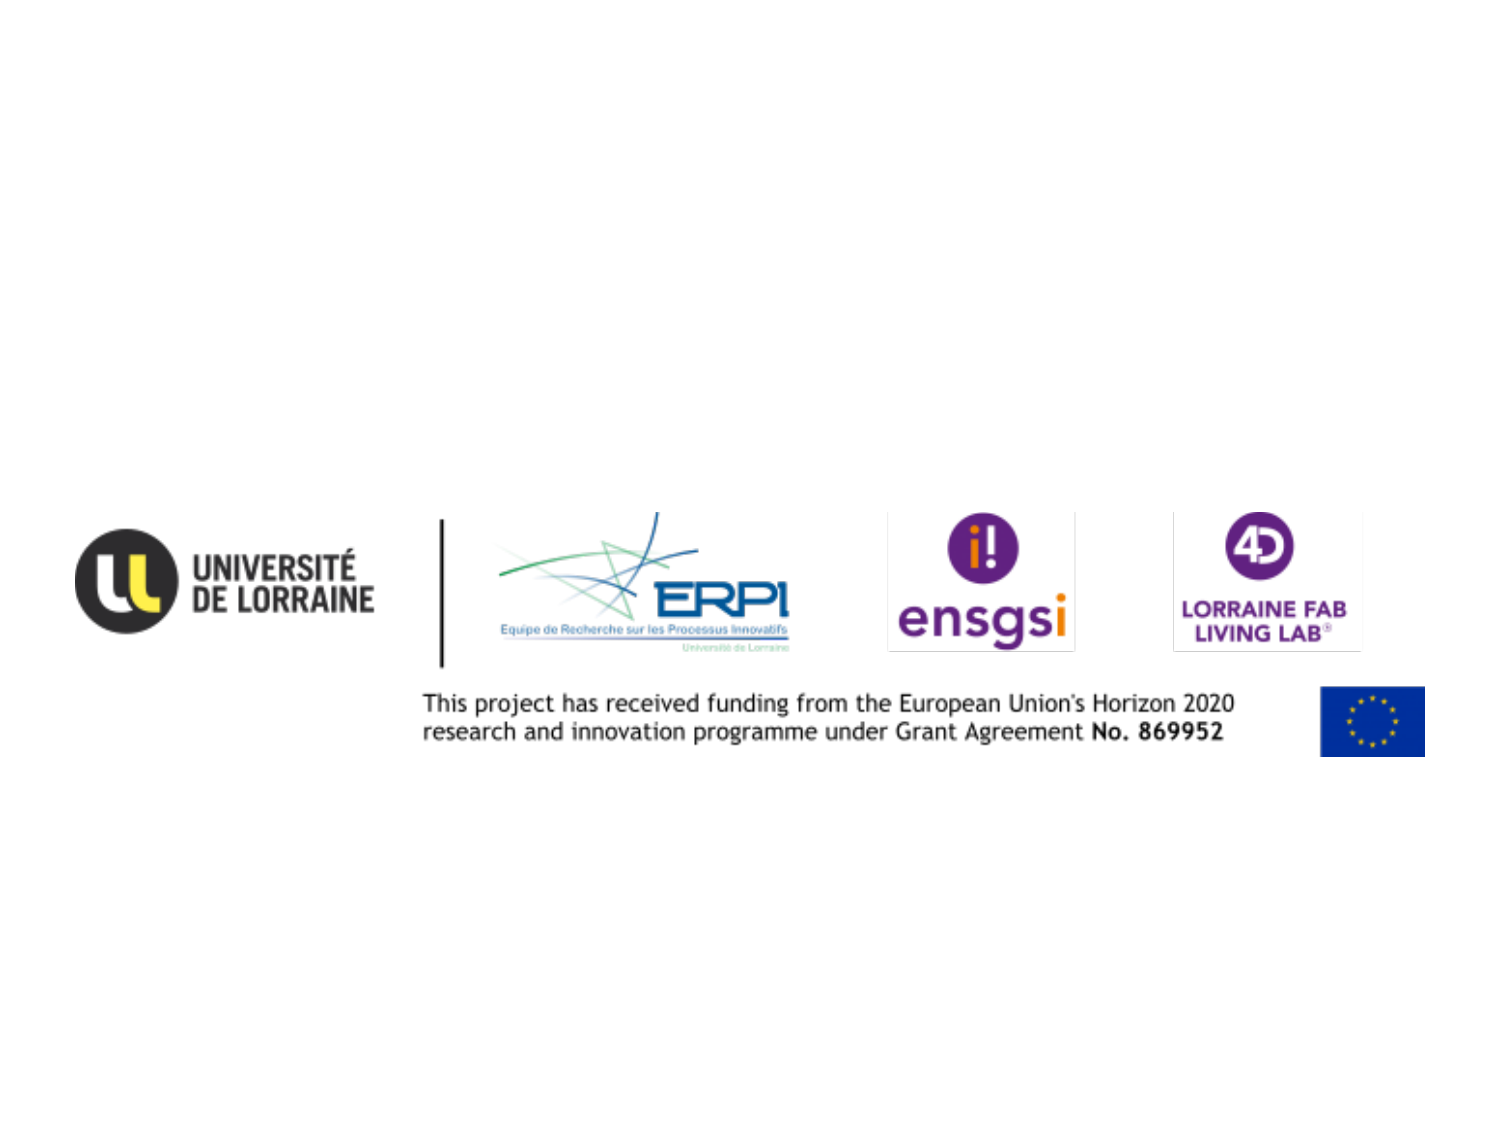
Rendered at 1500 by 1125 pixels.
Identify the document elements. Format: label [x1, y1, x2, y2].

picture [74, 512, 1426, 757]
